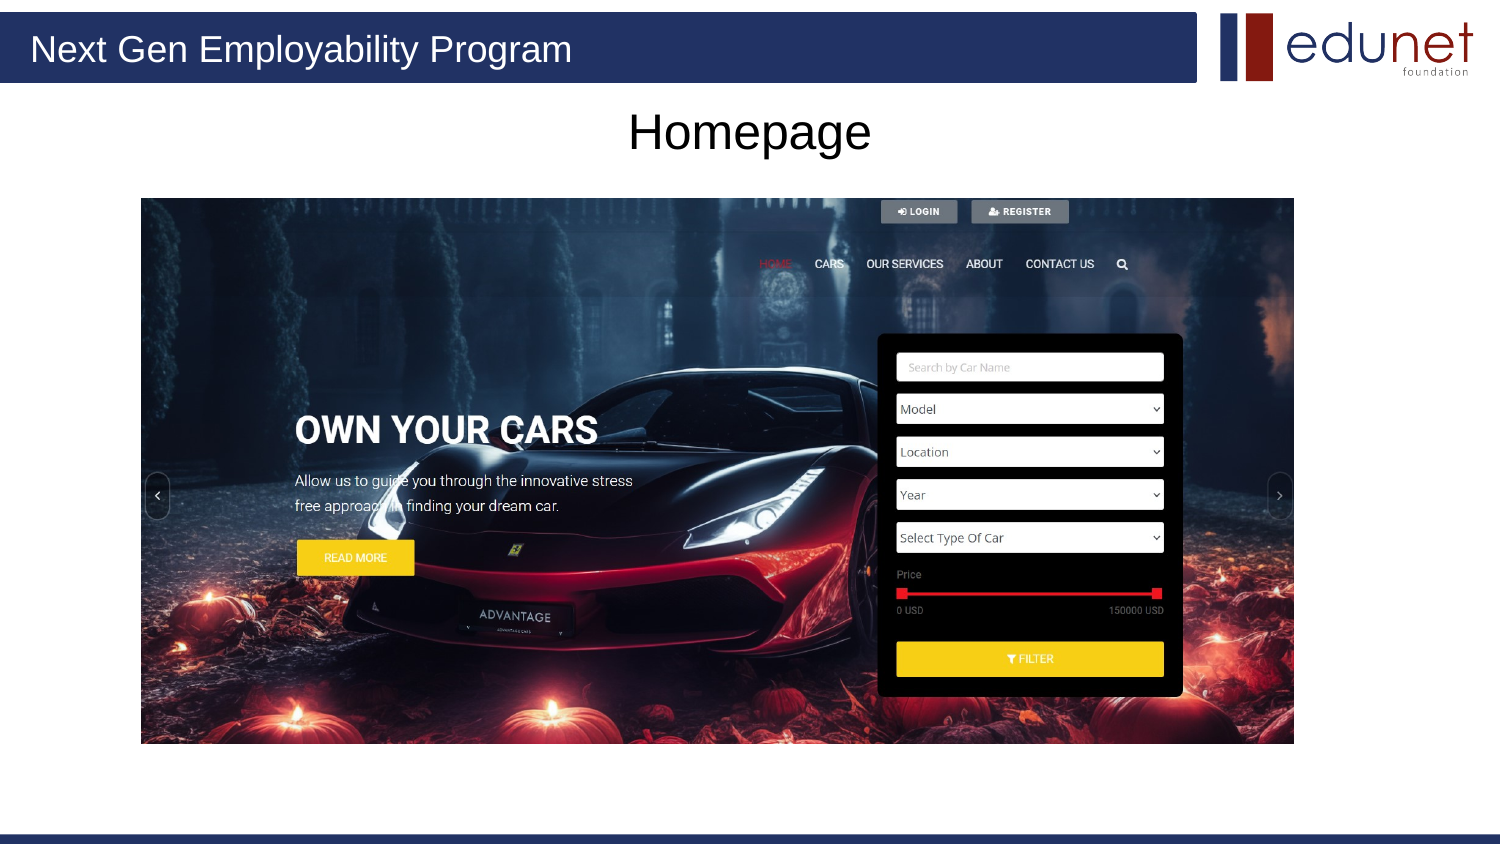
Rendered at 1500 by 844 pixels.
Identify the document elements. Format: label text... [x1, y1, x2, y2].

title Homepage [25, 100, 1475, 175]
picture [141, 197, 1294, 744]
picture [1279, 14, 1482, 83]
